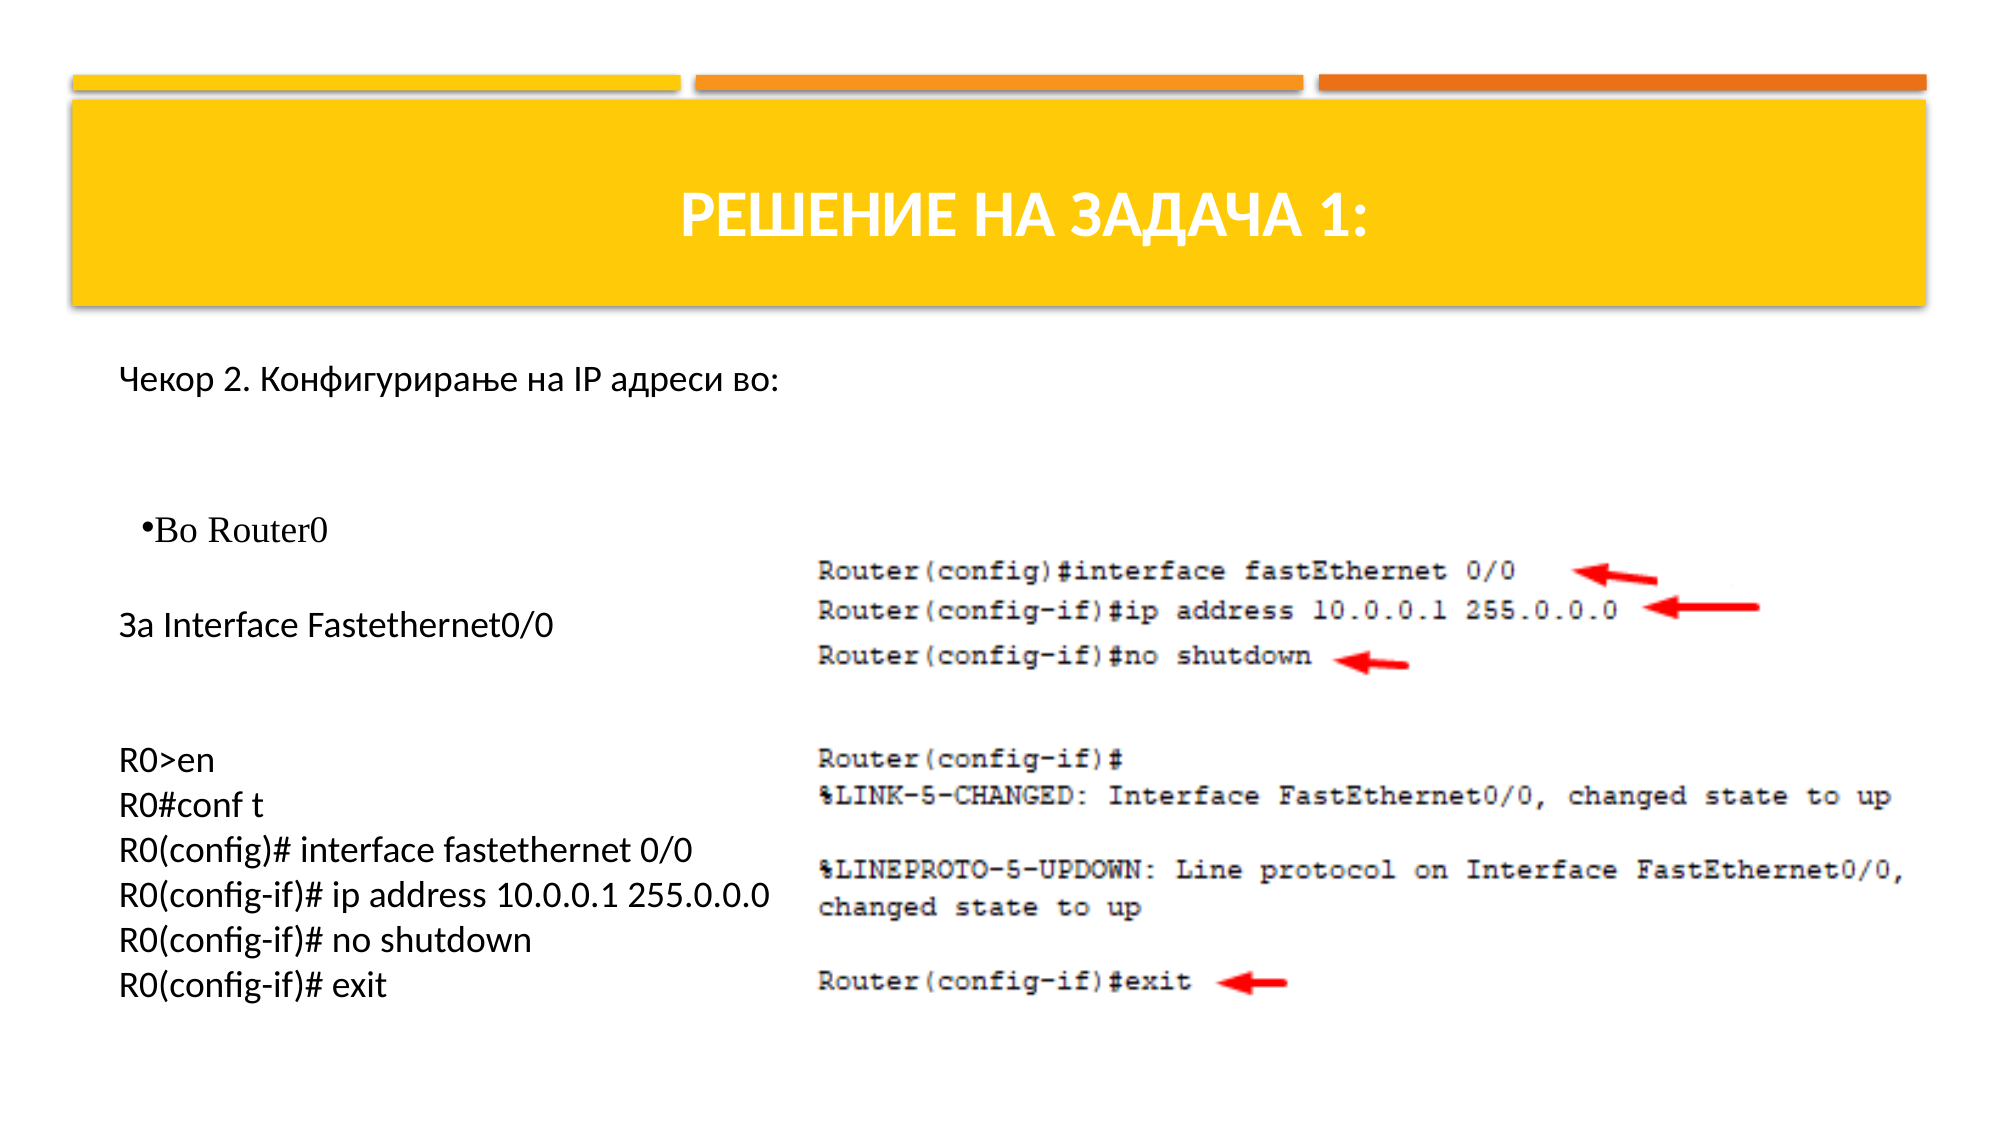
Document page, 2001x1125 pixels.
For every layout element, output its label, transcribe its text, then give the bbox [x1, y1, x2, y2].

text_box За Interface Fastethernet0/0 R0>en R0#conf t R0(config)# interface fastethernet 0/0 R0(config-if)# ip address 10.0.0.1 255.0.0.0 R0(config-if)# no shutdown R0(config-if)# exit [104, 592, 805, 1012]
text_box Во Router0 [126, 497, 404, 557]
picture [811, 550, 1943, 1031]
text_box Чекор 2. Конфигурирање на IP адреси во: [104, 347, 1848, 407]
title Решение на Задача 1: [665, 95, 2000, 258]
